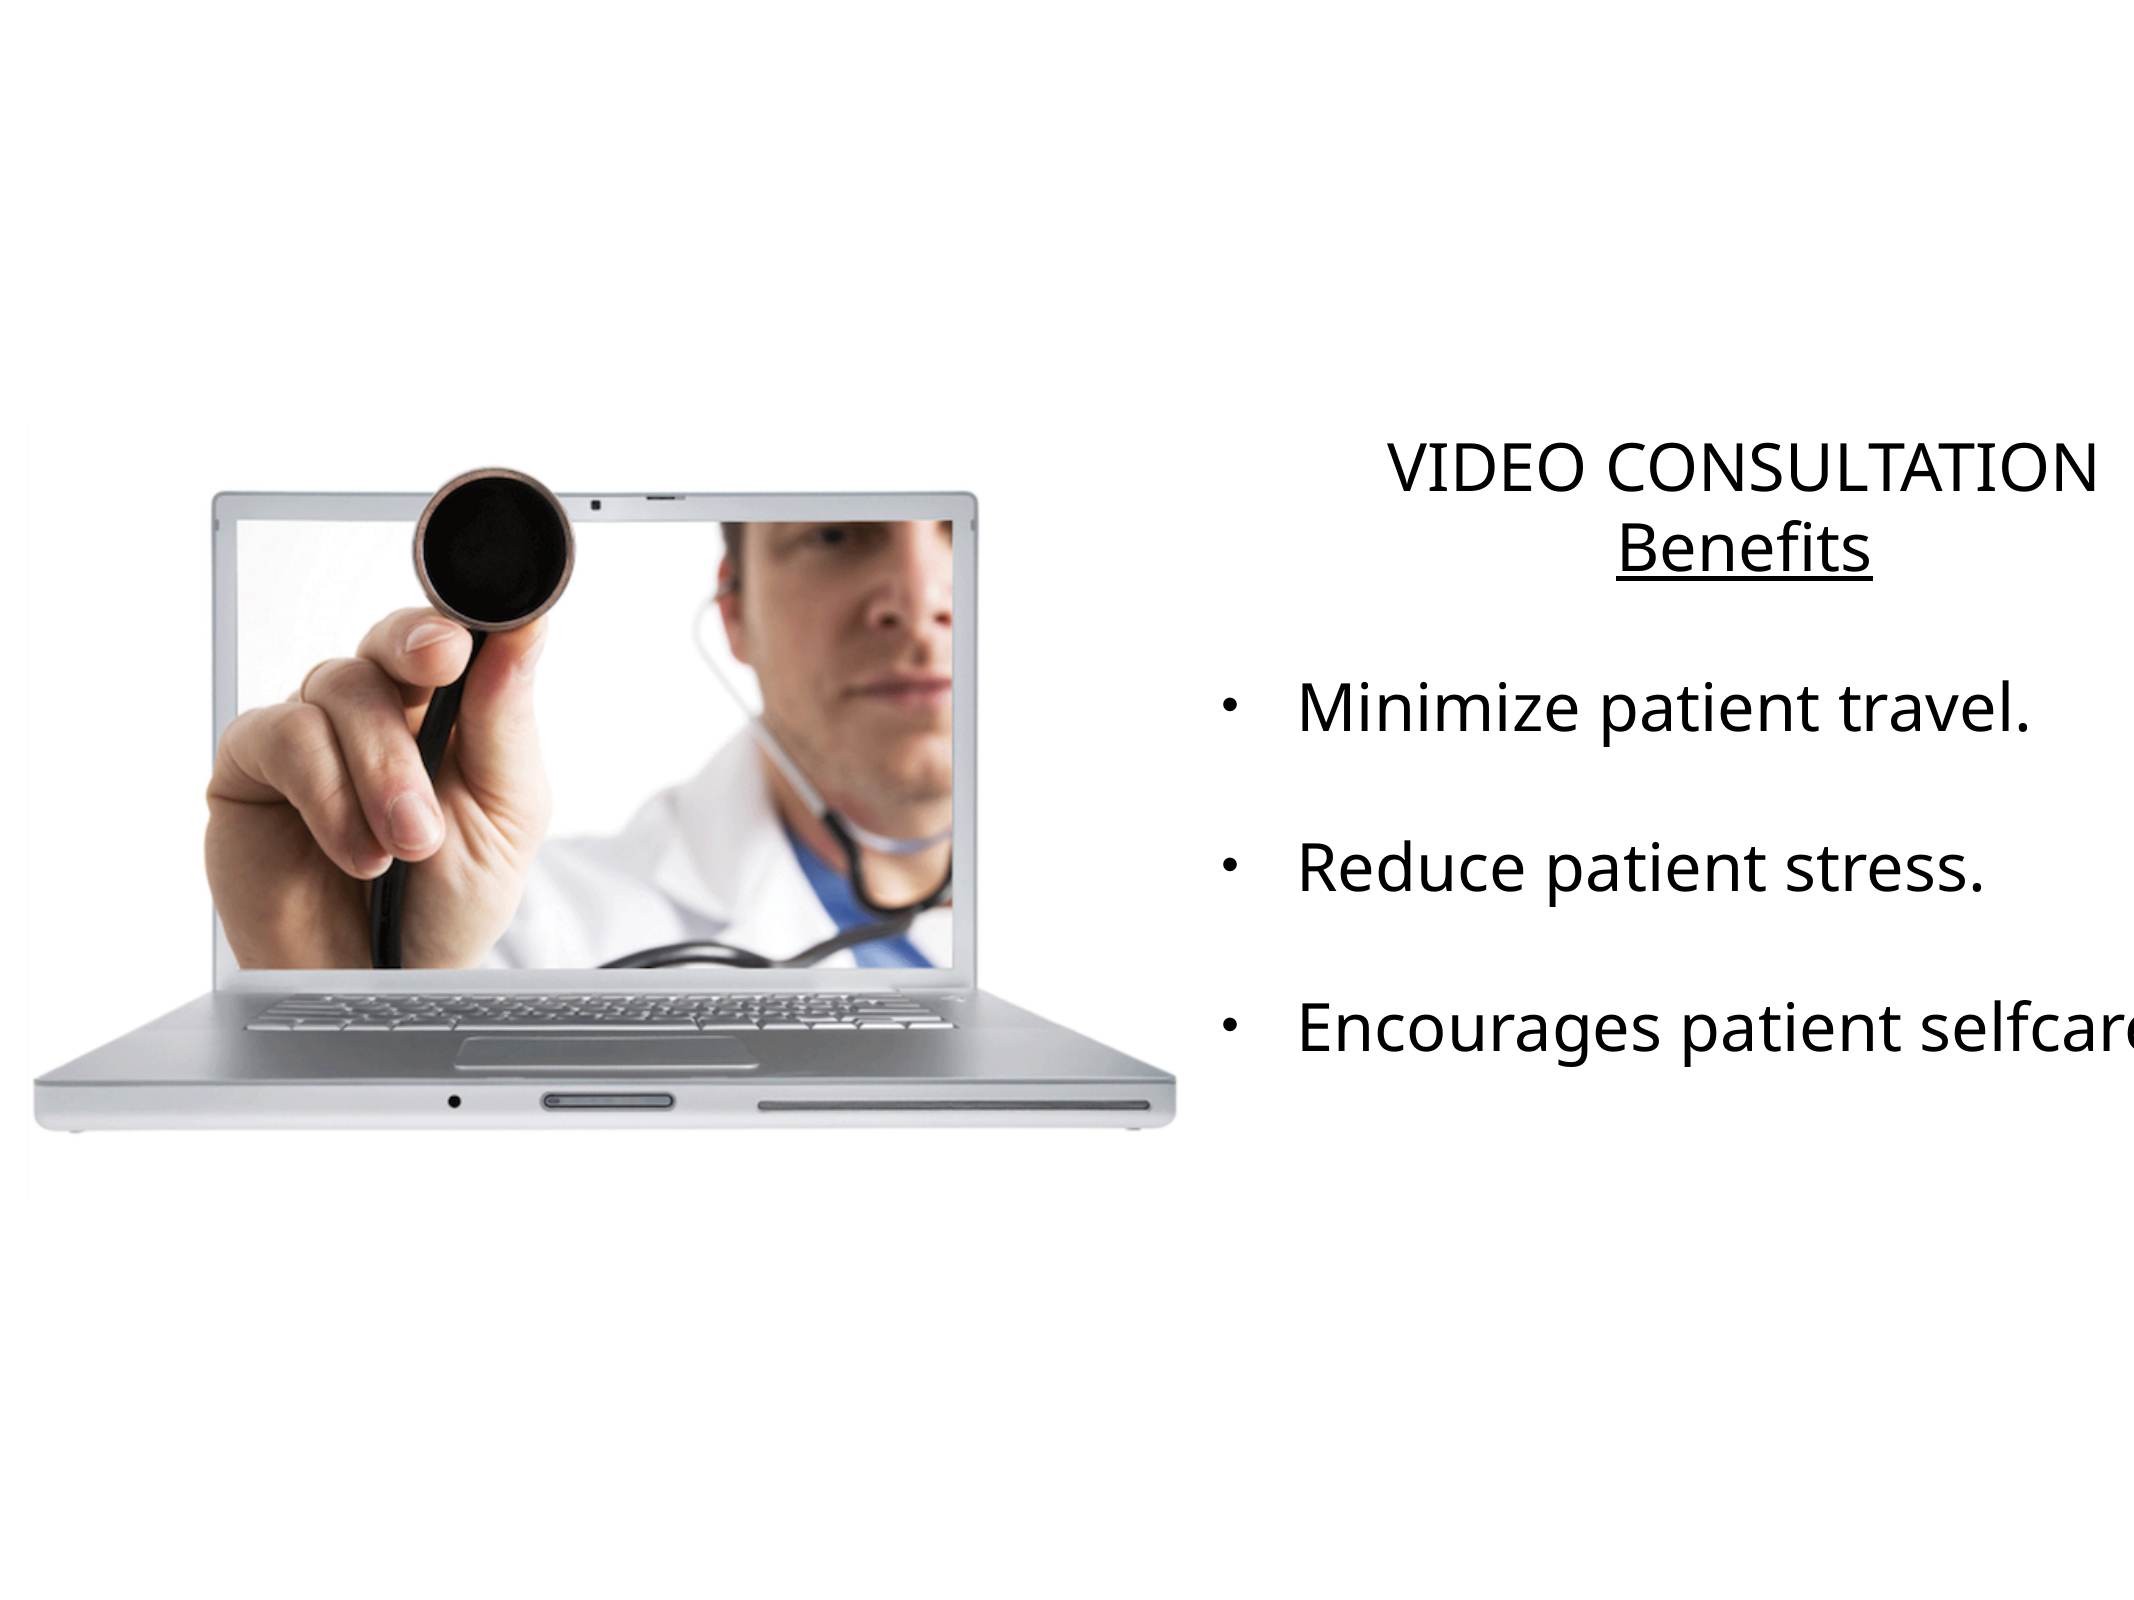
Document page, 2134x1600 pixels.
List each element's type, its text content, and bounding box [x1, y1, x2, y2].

list VIDEO CONSULTATION Benefits Minimize patient travel. Reduce patient stress. Encourages patient selfcare [1212, 415, 2134, 1247]
picture [27, 424, 1206, 1197]
